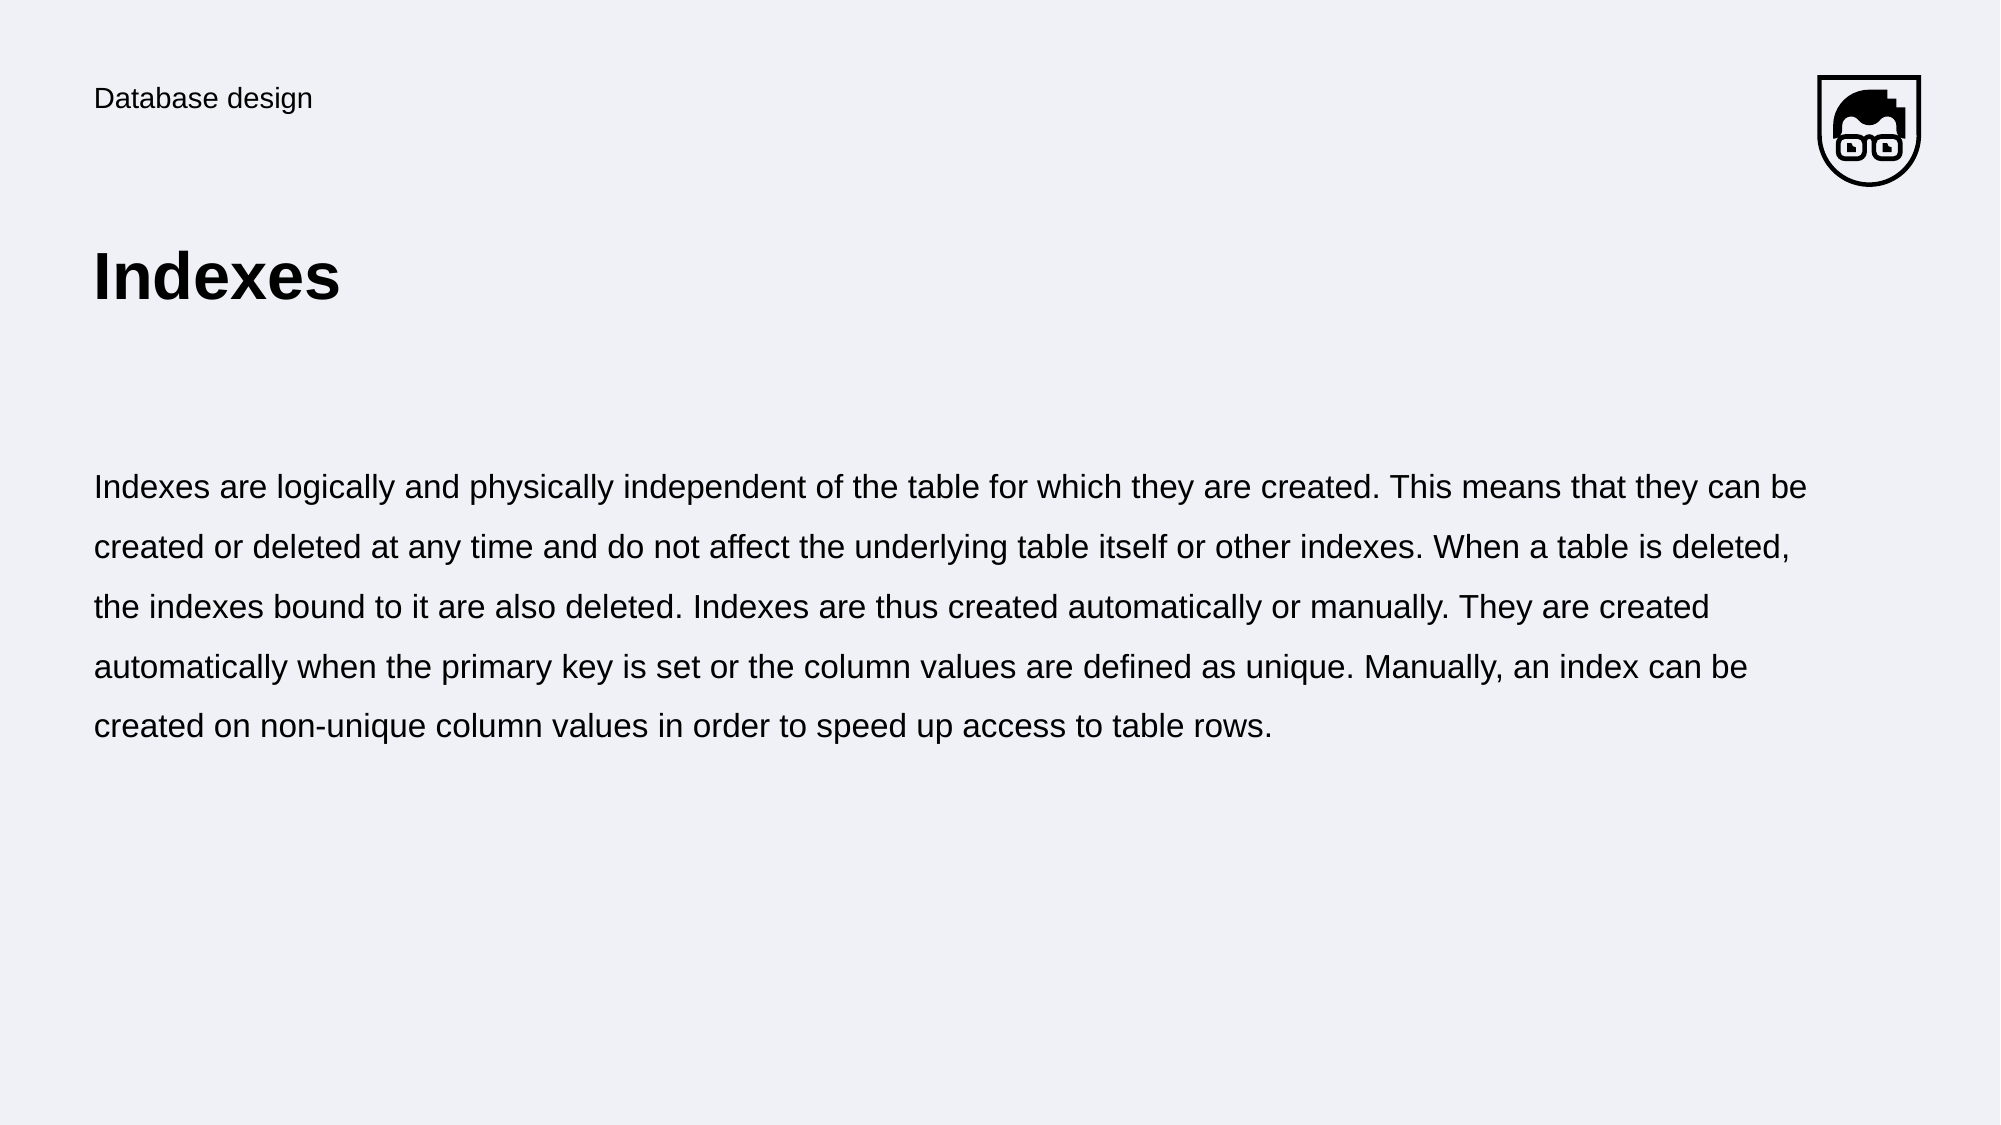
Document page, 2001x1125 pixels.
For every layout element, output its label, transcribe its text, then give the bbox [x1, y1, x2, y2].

title Indexes [78, 224, 1851, 438]
list Database design [78, 75, 1000, 150]
list Indexes are logically and physically independent of the table for which they are created. This means that they can be created or deleted at any time and do not affect the underlying table itself or other indexes. When a table is deleted, the indexes bound to it are also deleted. Indexes are thus created automatically or manually. They are created automatically when the primary key is set or the column values are defined as unique. Manually, an index can be created on non-unique column values in order to speed up access to table rows. [78, 438, 1861, 1085]
